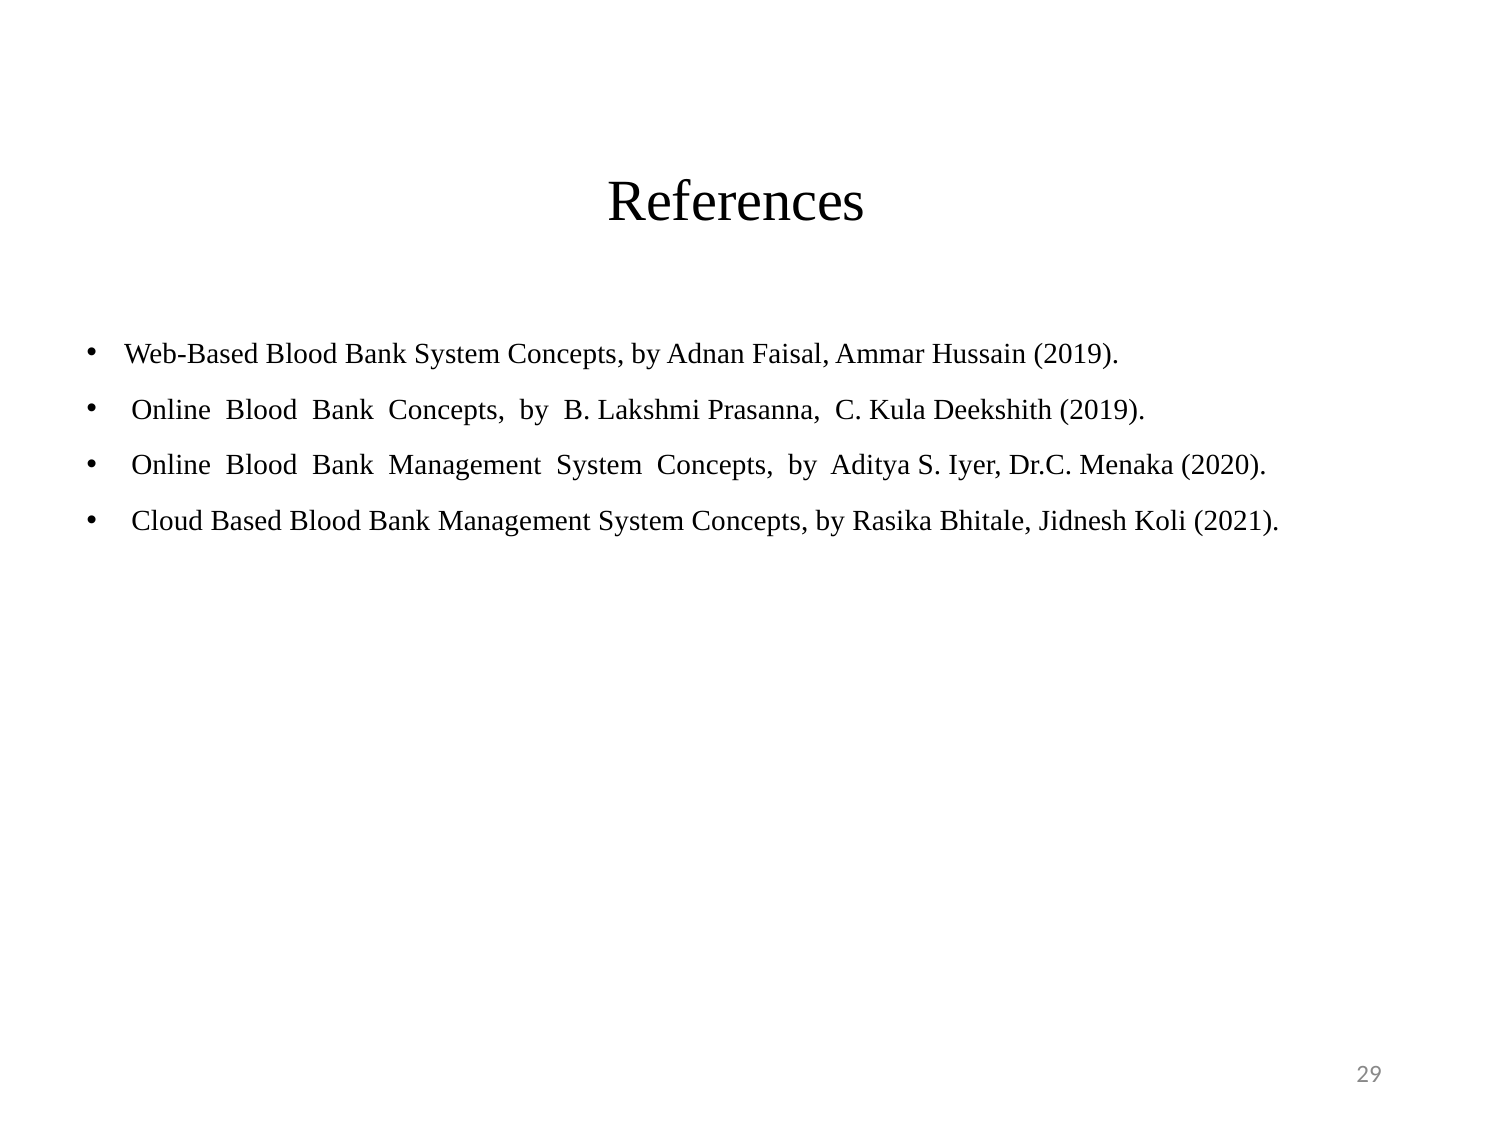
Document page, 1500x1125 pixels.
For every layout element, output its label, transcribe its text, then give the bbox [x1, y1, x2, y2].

title References [89, 148, 1384, 255]
list Web-Based Blood Bank System Concepts, by Adnan Faisal, Ammar Hussain (2019). Online Blood Bank Concepts, by B. Lakshmi Prasanna, C. Kula Deekshith (2019). Online Blood Bank Management System Concepts, by Aditya S. Iyer, Dr.C. Menaka (2020). Cloud Based Blood Bank Management System Concepts, by Rasika Bhitale, Jidnesh Koli (2021). [71, 326, 1429, 706]
slide_number 29 [1059, 1042, 1397, 1103]
